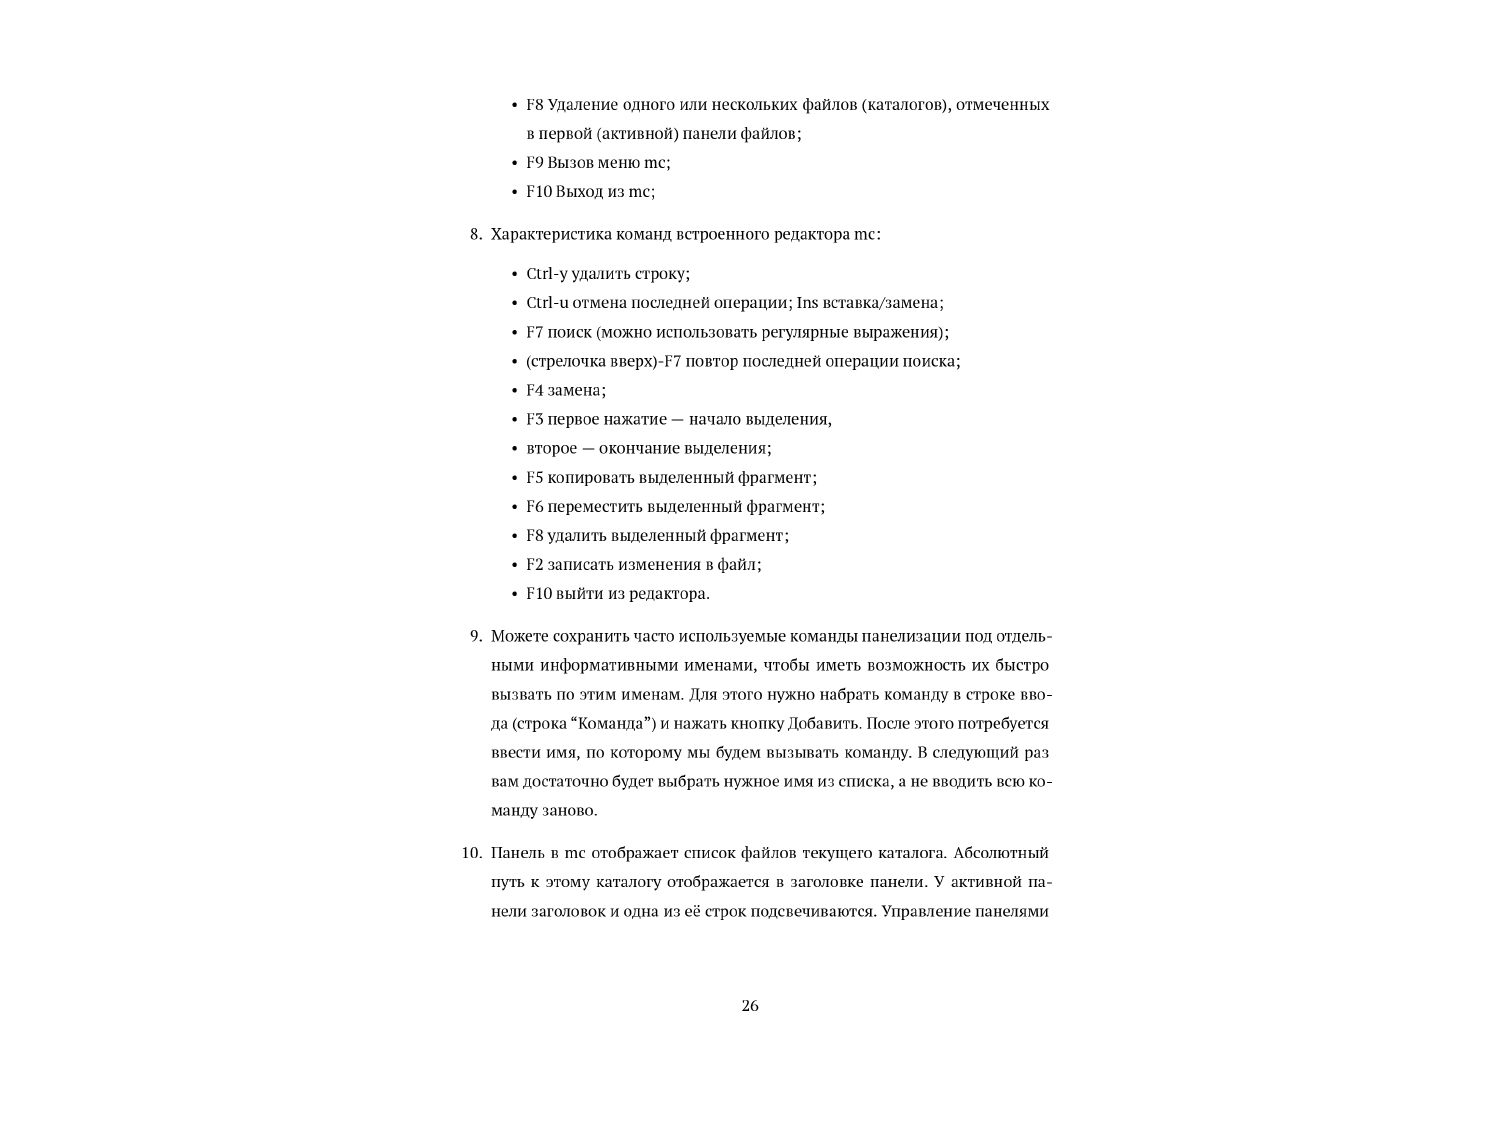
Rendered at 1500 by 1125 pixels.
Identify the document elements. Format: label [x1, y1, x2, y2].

picture [350, 0, 1149, 1125]
